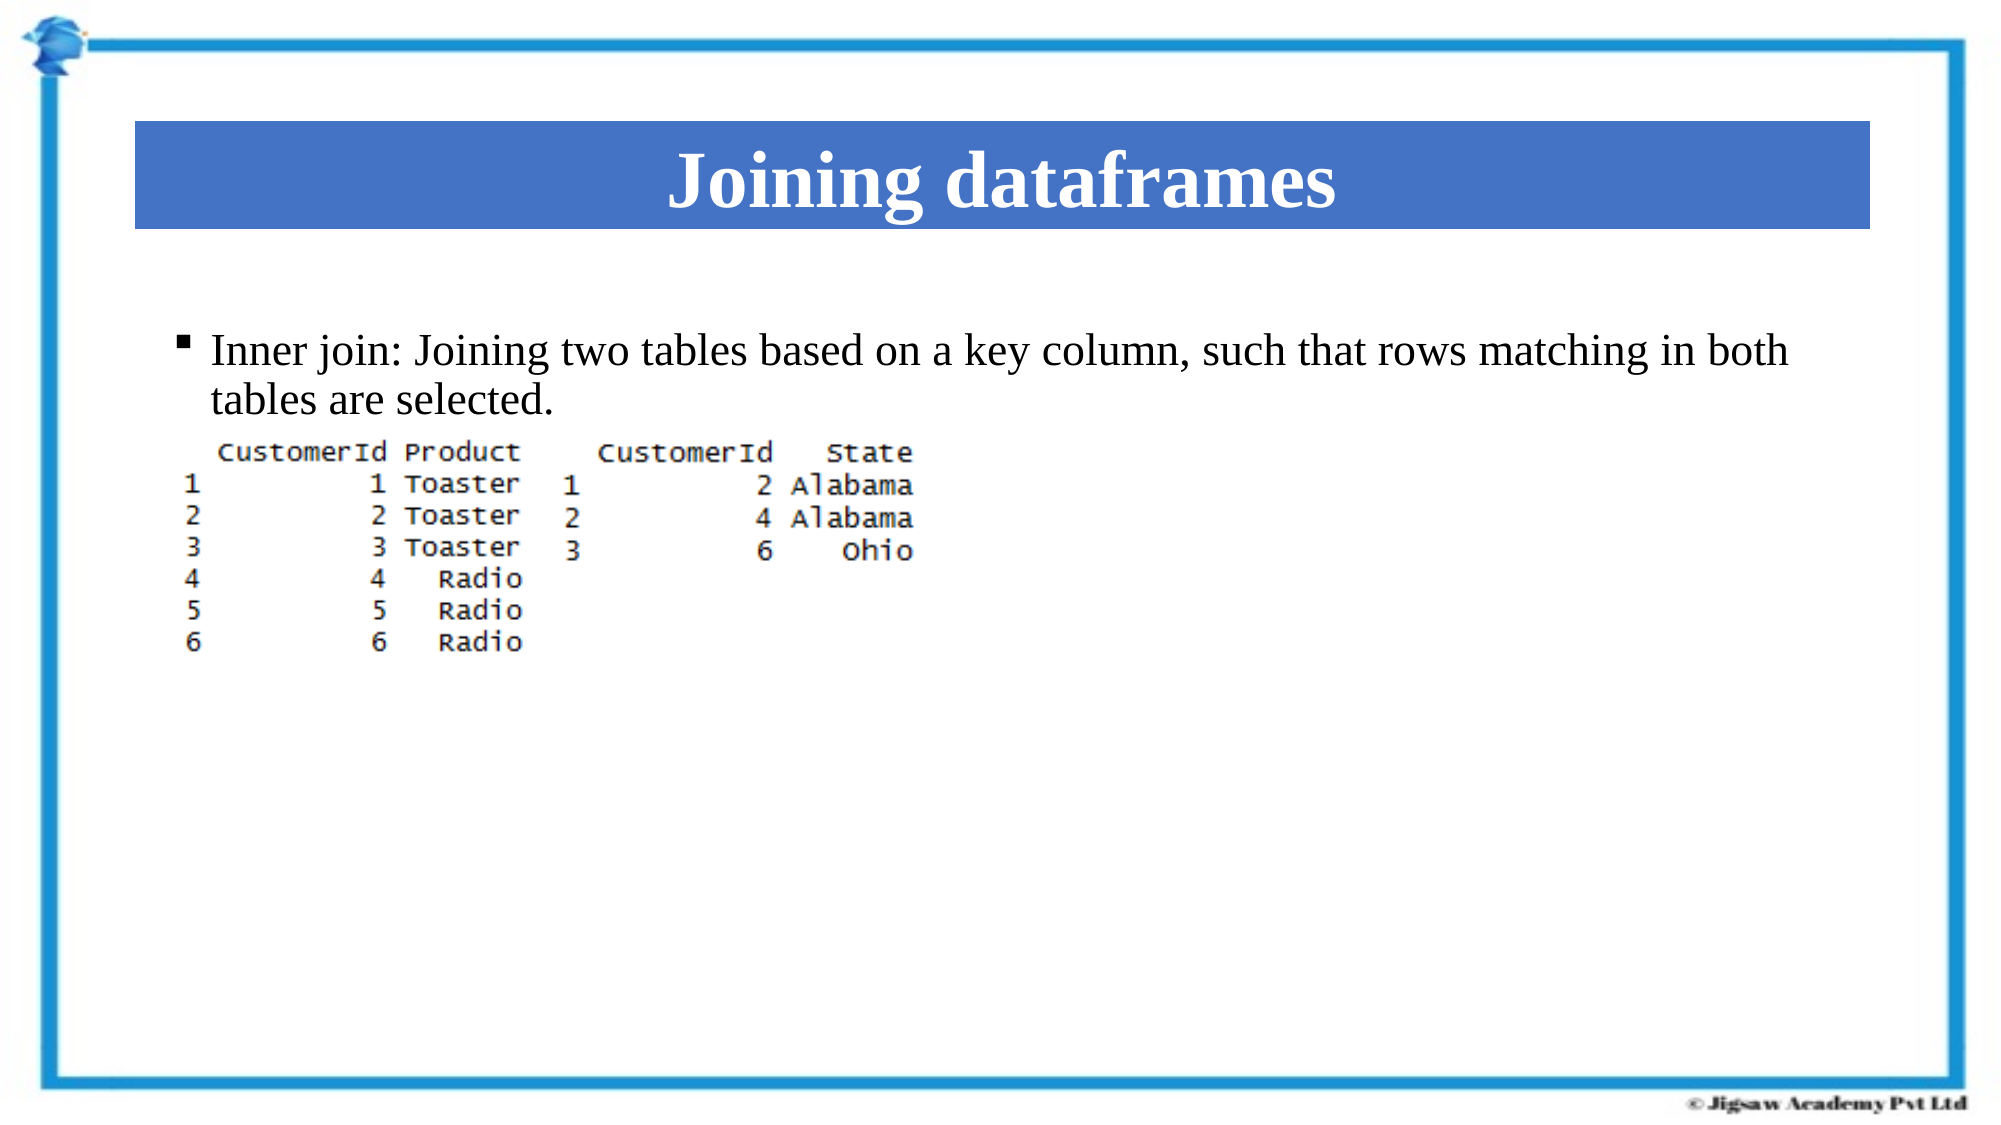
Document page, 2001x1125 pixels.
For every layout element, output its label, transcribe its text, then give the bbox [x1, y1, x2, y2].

subtitle [133, 293, 1872, 383]
text_box Joining dataframes [132, 118, 1873, 232]
text_box Inner join: Joining two tables based on a key column, such that rows matching in both tables are selected. [158, 318, 1897, 408]
picture [0, 0, 2000, 1125]
